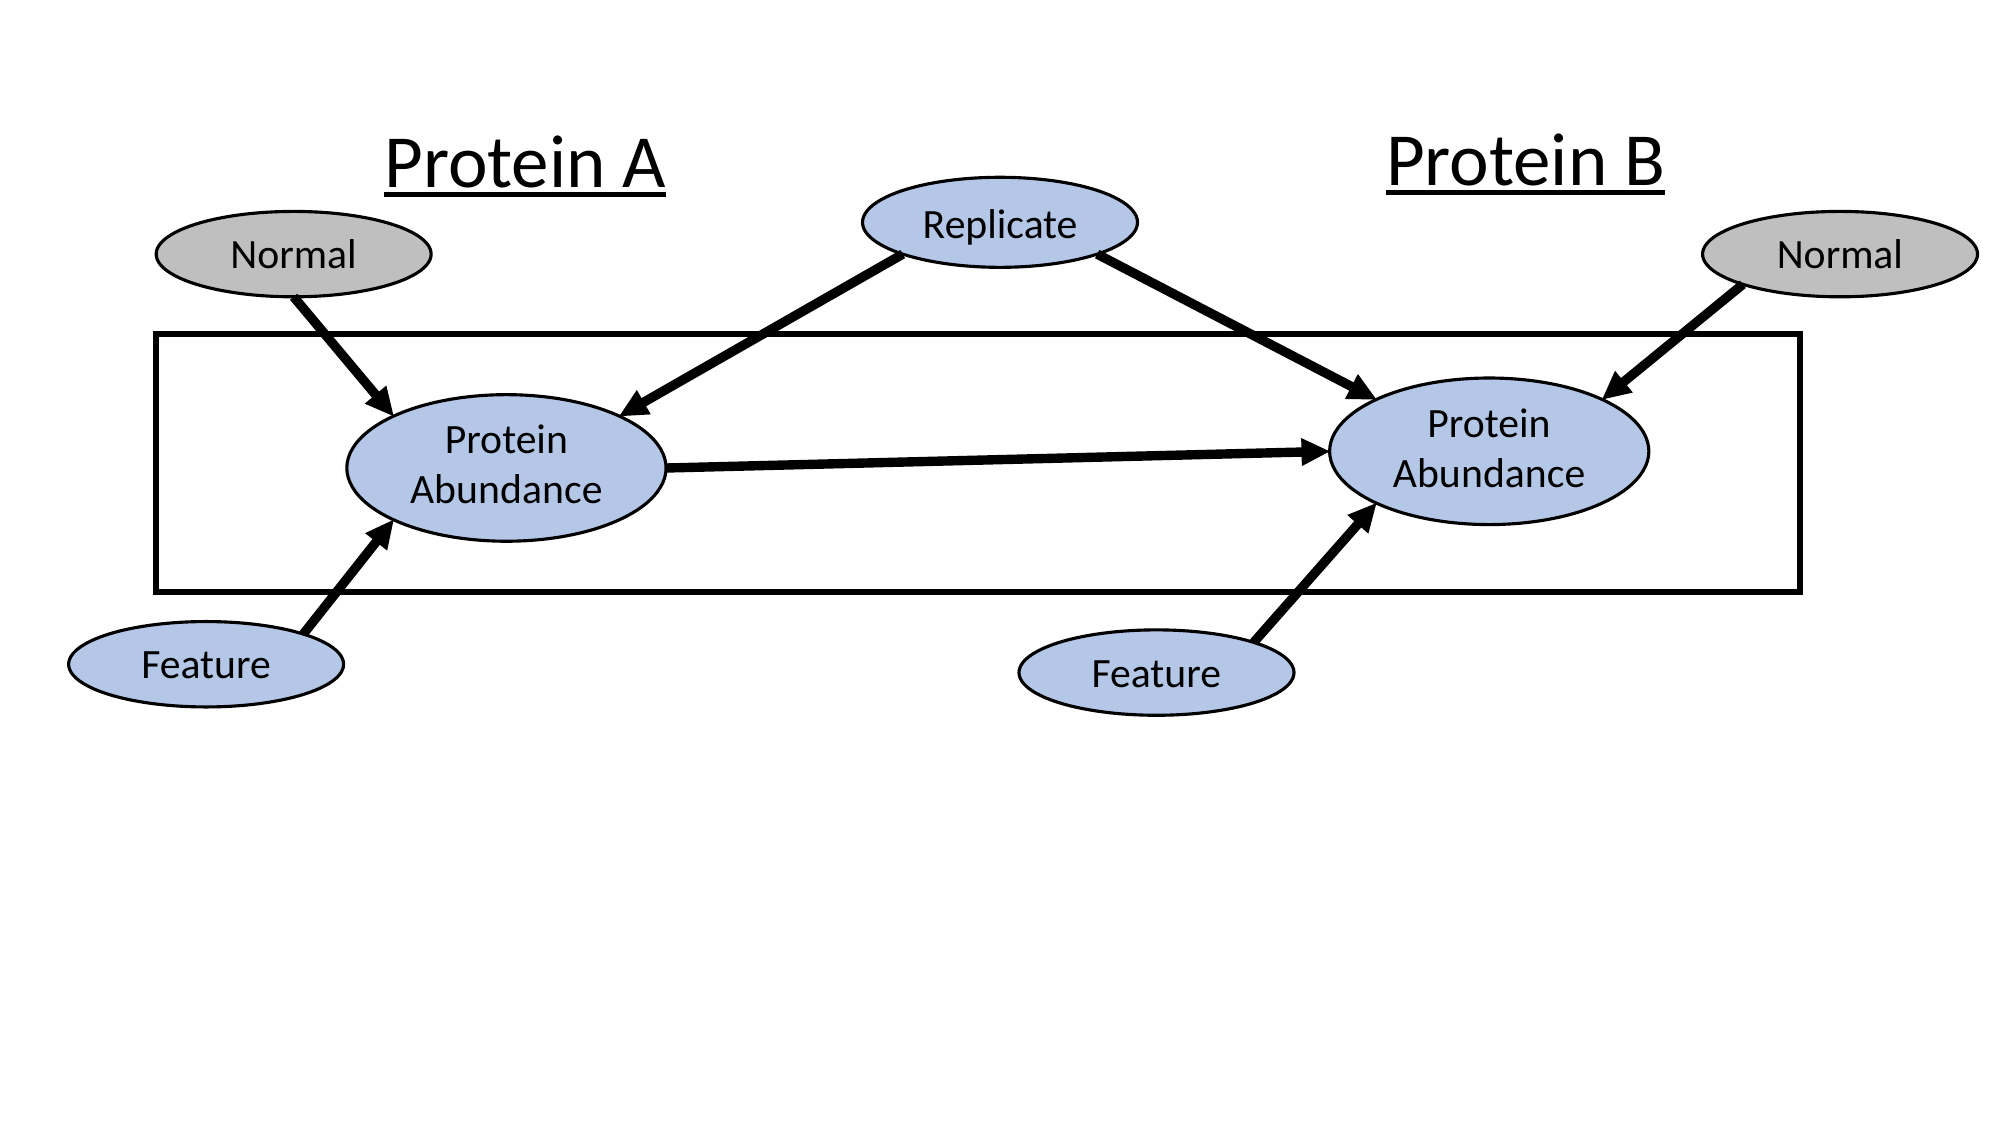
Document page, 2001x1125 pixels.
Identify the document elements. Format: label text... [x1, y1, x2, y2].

text_box Protein Abundance [1328, 376, 1650, 526]
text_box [1602, 284, 1743, 400]
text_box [303, 519, 394, 635]
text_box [666, 451, 1330, 468]
text_box Feature [1017, 628, 1296, 717]
text_box Normal [155, 210, 433, 298]
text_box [619, 254, 903, 417]
text_box Protein A [300, 105, 751, 210]
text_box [1253, 503, 1377, 643]
text_box 0 [626, 333, 1370, 456]
text_box Replicate [861, 176, 1139, 269]
text_box 0 [155, 333, 387, 593]
text_box Protein B [1300, 102, 1751, 208]
text_box 0 [394, 333, 619, 414]
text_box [293, 296, 394, 417]
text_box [1097, 254, 1377, 400]
text_box 0 [394, 464, 1371, 593]
text_box Normal [1701, 210, 1979, 298]
text_box 0 [1377, 333, 1801, 593]
text_box Feature [67, 620, 345, 708]
text_box Protein Abundance [345, 393, 667, 543]
